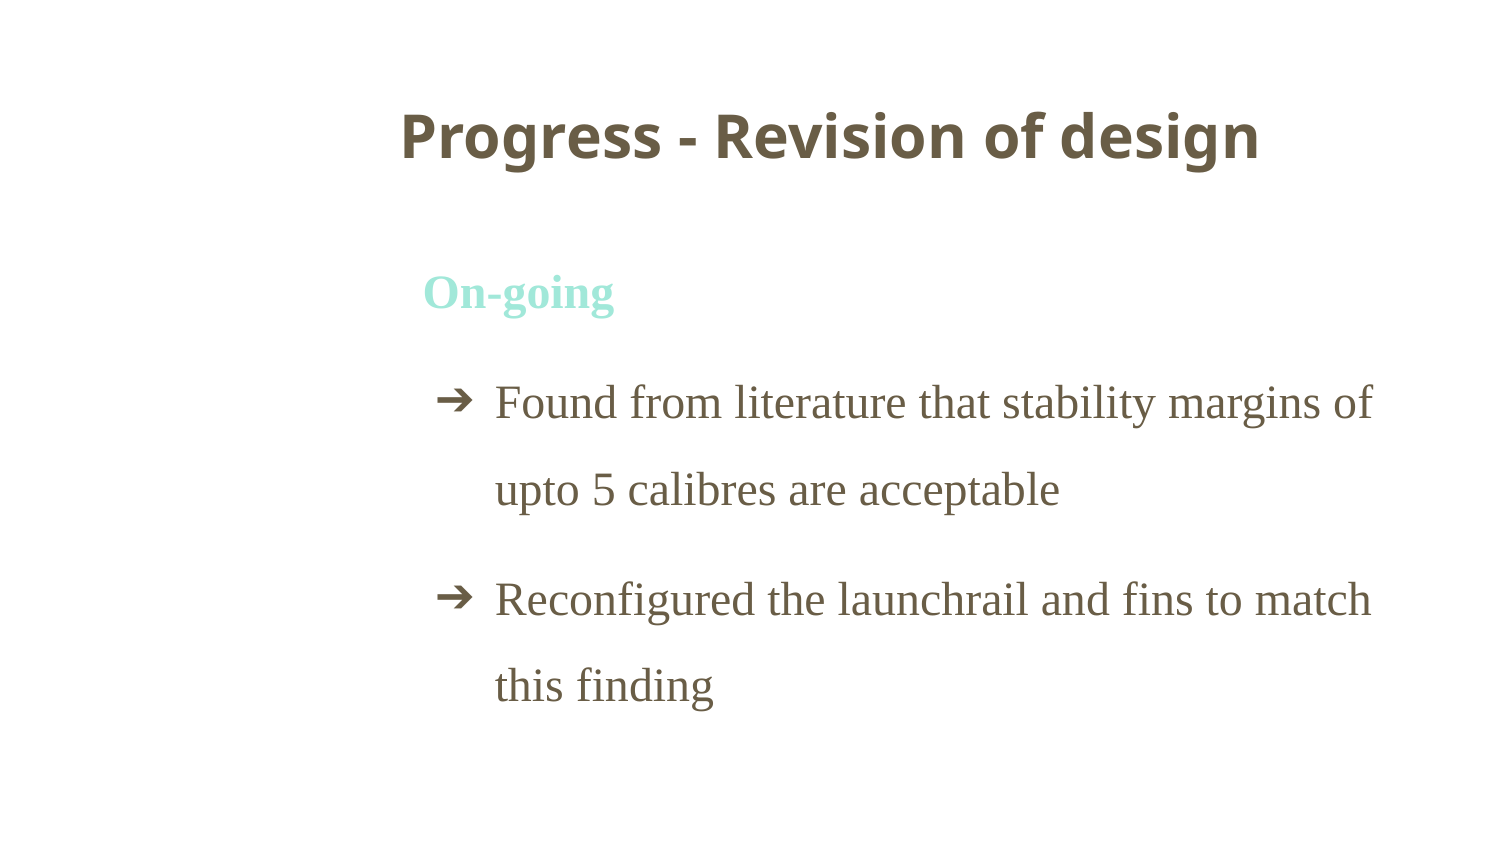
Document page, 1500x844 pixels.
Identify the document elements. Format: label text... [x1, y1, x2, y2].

title Progress - Revision of design [384, 82, 1422, 187]
list On-going Found from literature that stability margins of upto 5 calibres are acceptable Reconfigured the launchrail and fins to match this finding [407, 236, 1464, 730]
